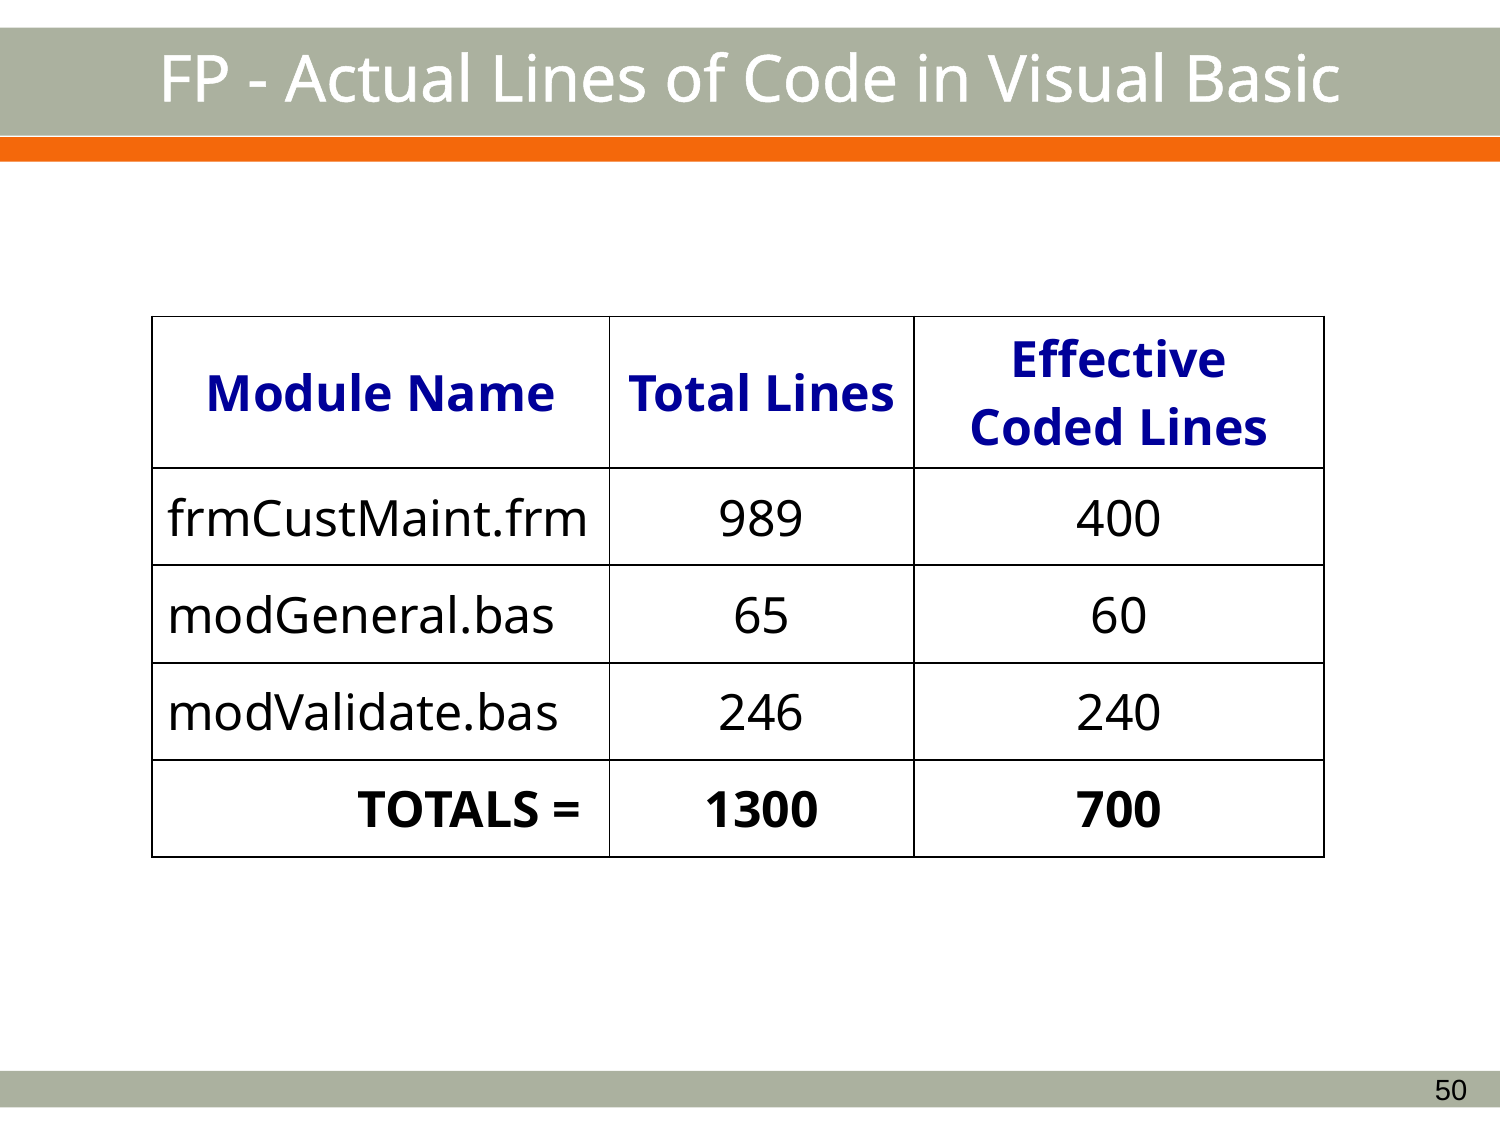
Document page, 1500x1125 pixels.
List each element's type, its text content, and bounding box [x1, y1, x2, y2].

table_cell frmCustMaint.frm [153, 469, 609, 564]
table_cell 65 [610, 566, 913, 662]
table_cell 1300 [610, 761, 913, 856]
table_header Total Lines [610, 317, 913, 467]
title FP - Actual Lines of Code in Visual Basic [0, 29, 1500, 123]
table_cell TOTALS = [153, 761, 609, 856]
table_cell modGeneral.bas [153, 566, 609, 662]
table_cell 246 [610, 664, 913, 759]
table_cell 60 [915, 566, 1323, 662]
slide_number 50 [1222, 1058, 1483, 1119]
table_cell 700 [915, 761, 1323, 856]
table_header Module Name [153, 317, 609, 467]
table_cell 989 [610, 469, 913, 564]
table_cell 400 [915, 469, 1323, 564]
table_header Effective Coded Lines [915, 317, 1323, 467]
table_cell 240 [915, 664, 1323, 759]
table_cell modValidate.bas [153, 664, 609, 759]
